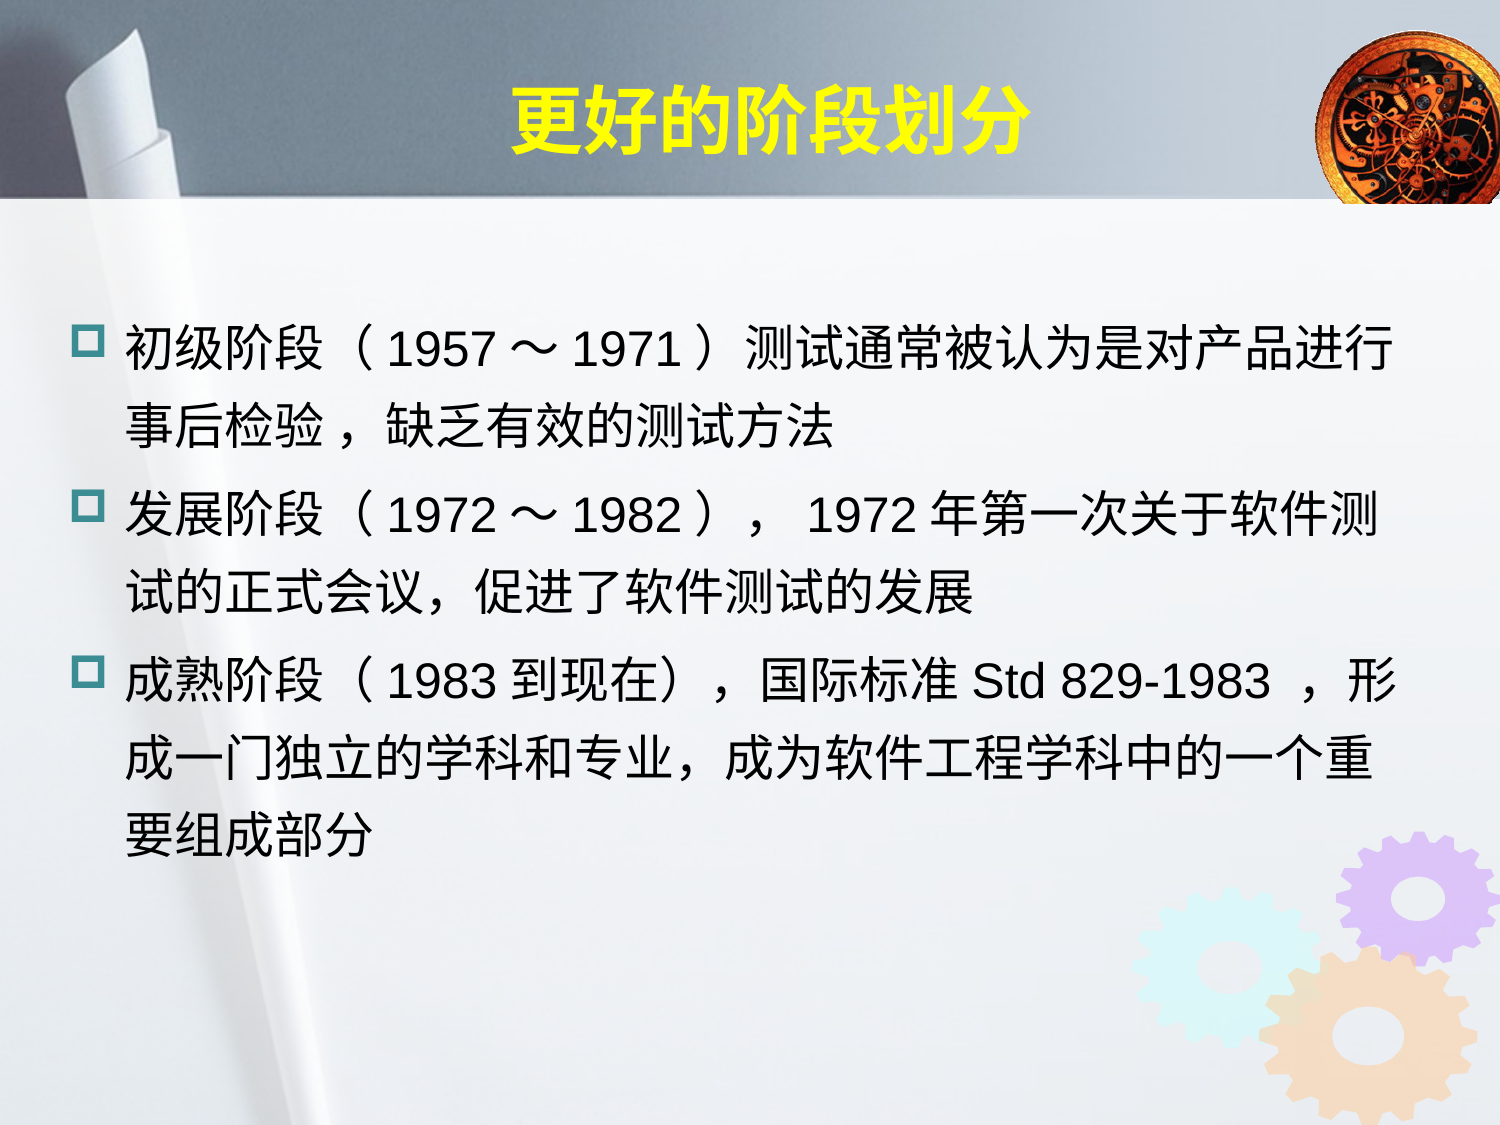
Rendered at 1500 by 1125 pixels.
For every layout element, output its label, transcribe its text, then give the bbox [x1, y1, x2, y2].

title 更好的阶段划分 [241, 30, 1271, 162]
picture [0, 0, 1500, 204]
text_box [1131, 830, 1500, 1125]
list 初级阶段（1957～1971）测试通常被认为是对产品进行事后检验 ，缺乏有效的测试方法 发展阶段（1972～1982），1972年第一次关于软件测试的正式会议，促进了软件测试的发展 成熟阶段（1983到现在），国际标准Std 829-1983 ，形成一门独立的学科和专业，成为软件工程学科中的一个重要组成部分 [52, 290, 1430, 906]
